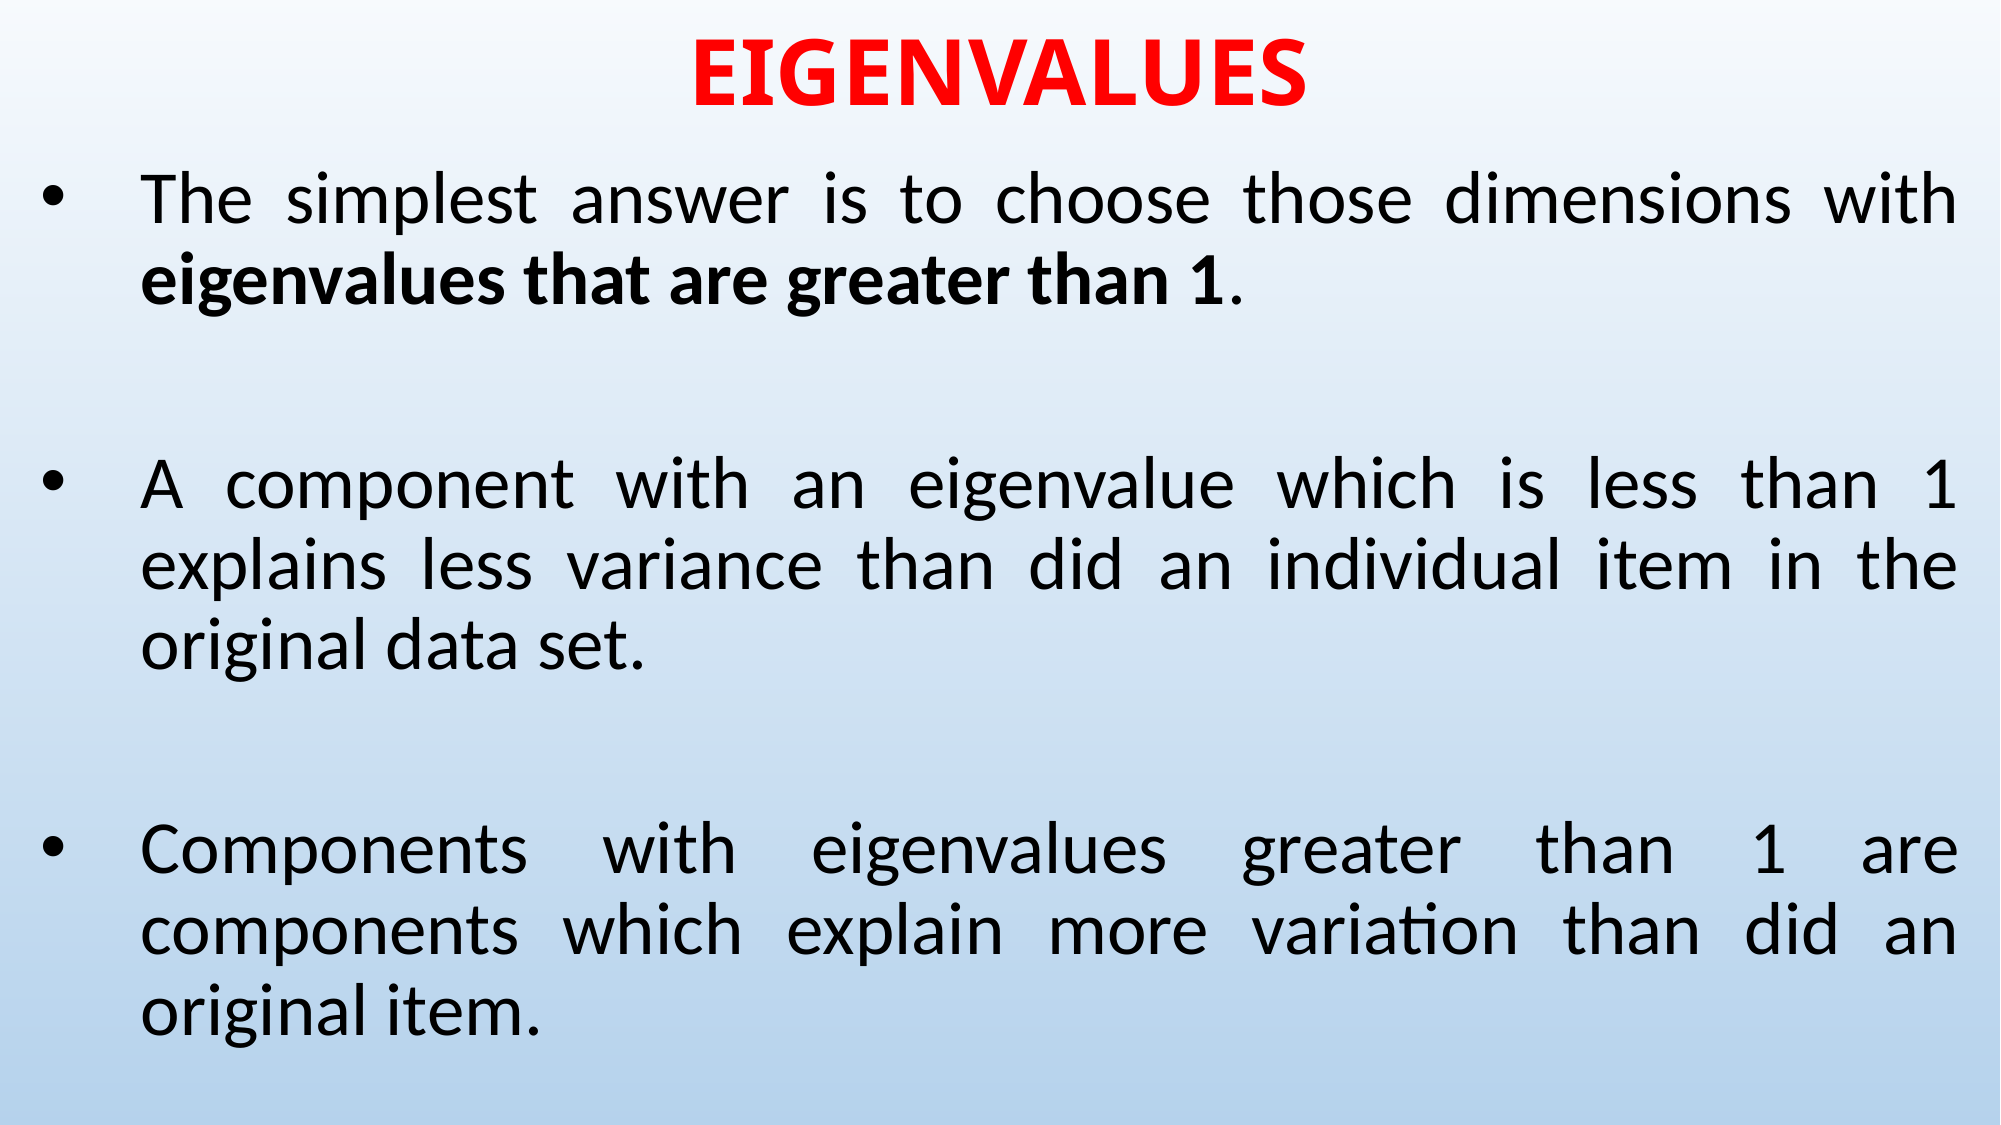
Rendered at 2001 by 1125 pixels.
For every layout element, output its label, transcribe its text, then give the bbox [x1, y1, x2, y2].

list The simplest answer is to choose those dimensions with eigenvalues that are greater than 1. A component with an eigenvalue which is less than 1 explains less variance than did an individual item in the original data set. Components with eigenvalues greater than 1 are components which explain more variation than did an original item. [25, 151, 1976, 1057]
title EIGENVALUES [312, 0, 1663, 151]
